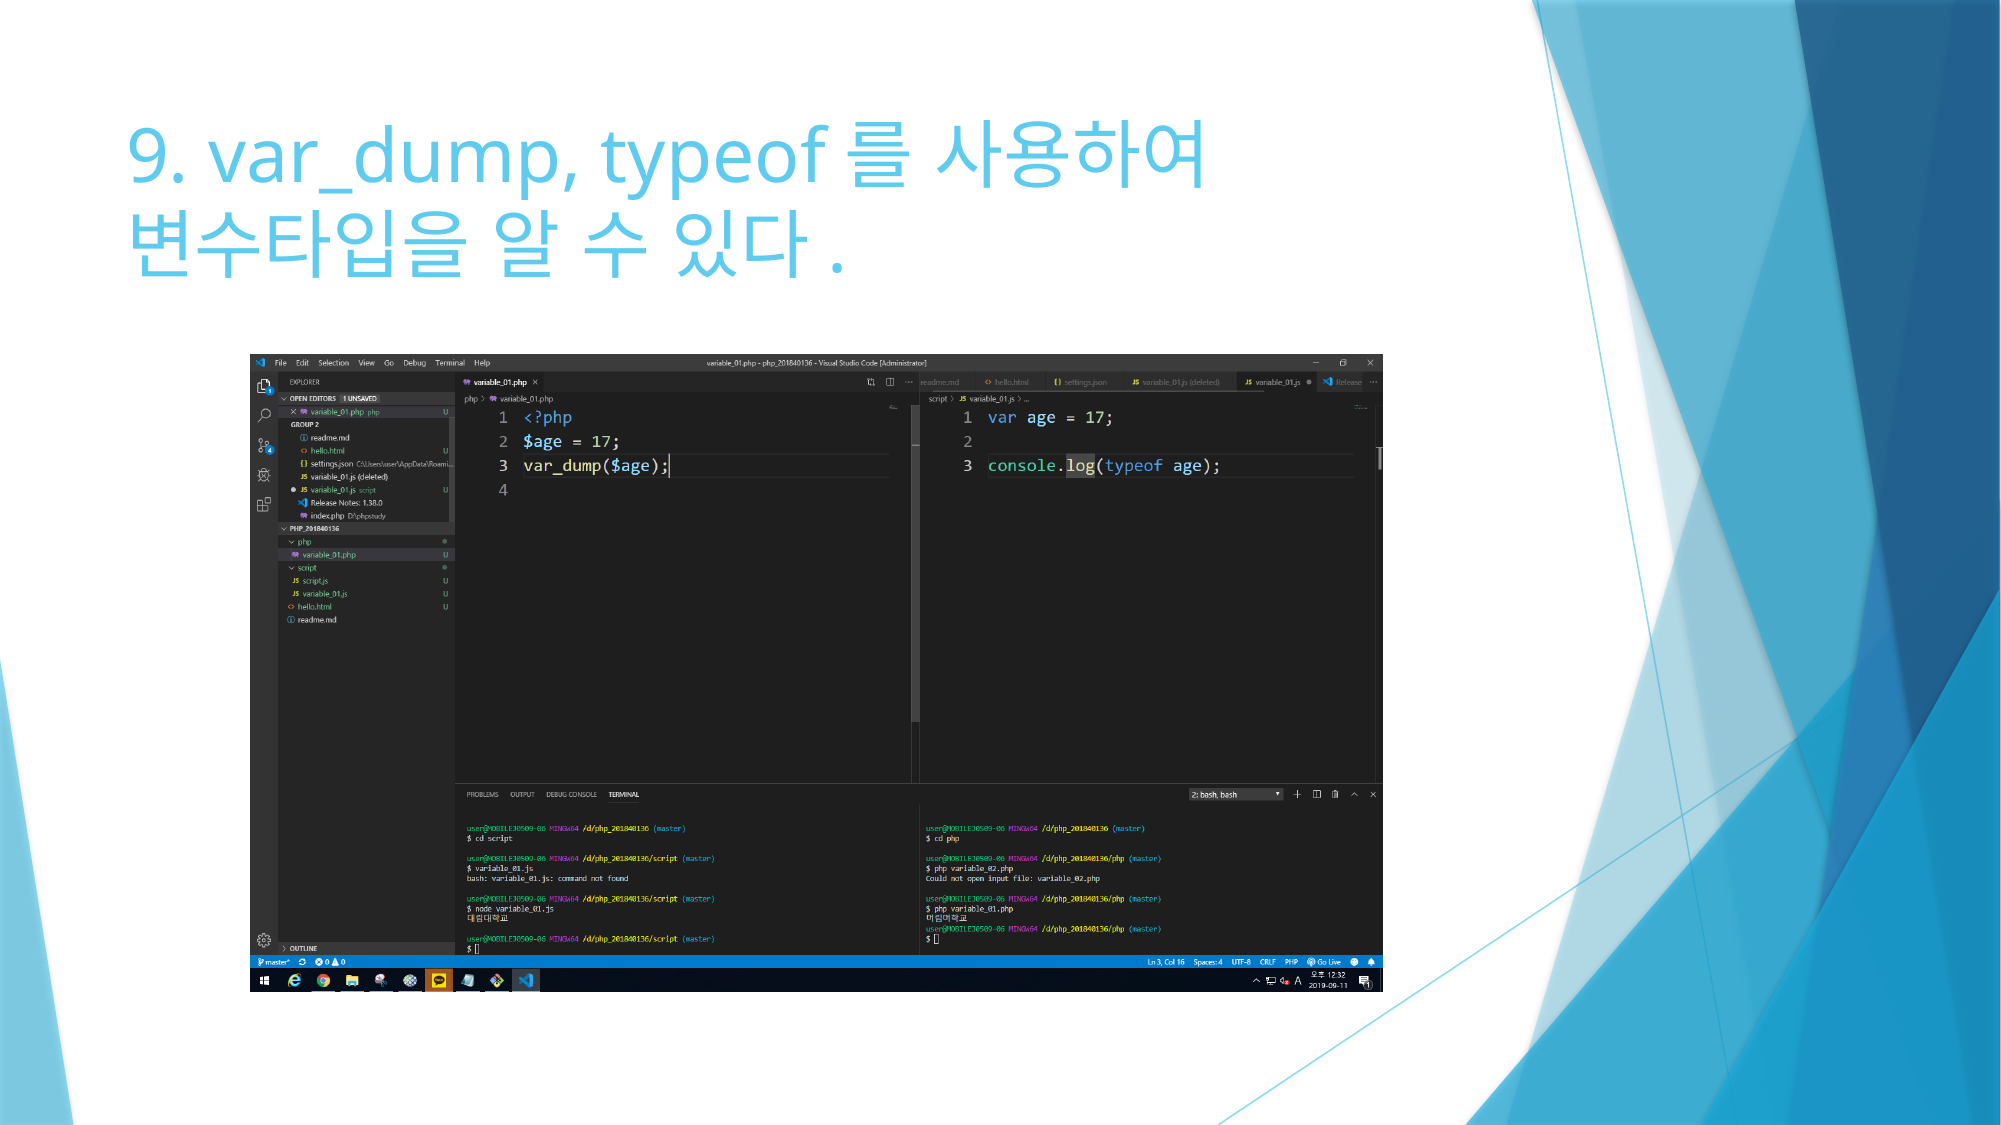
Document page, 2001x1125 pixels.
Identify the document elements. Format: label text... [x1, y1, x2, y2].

title 9. var_dump, typeof를 사용하여 변수타입을 알 수 있다. [111, 99, 1522, 317]
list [249, 353, 1383, 992]
